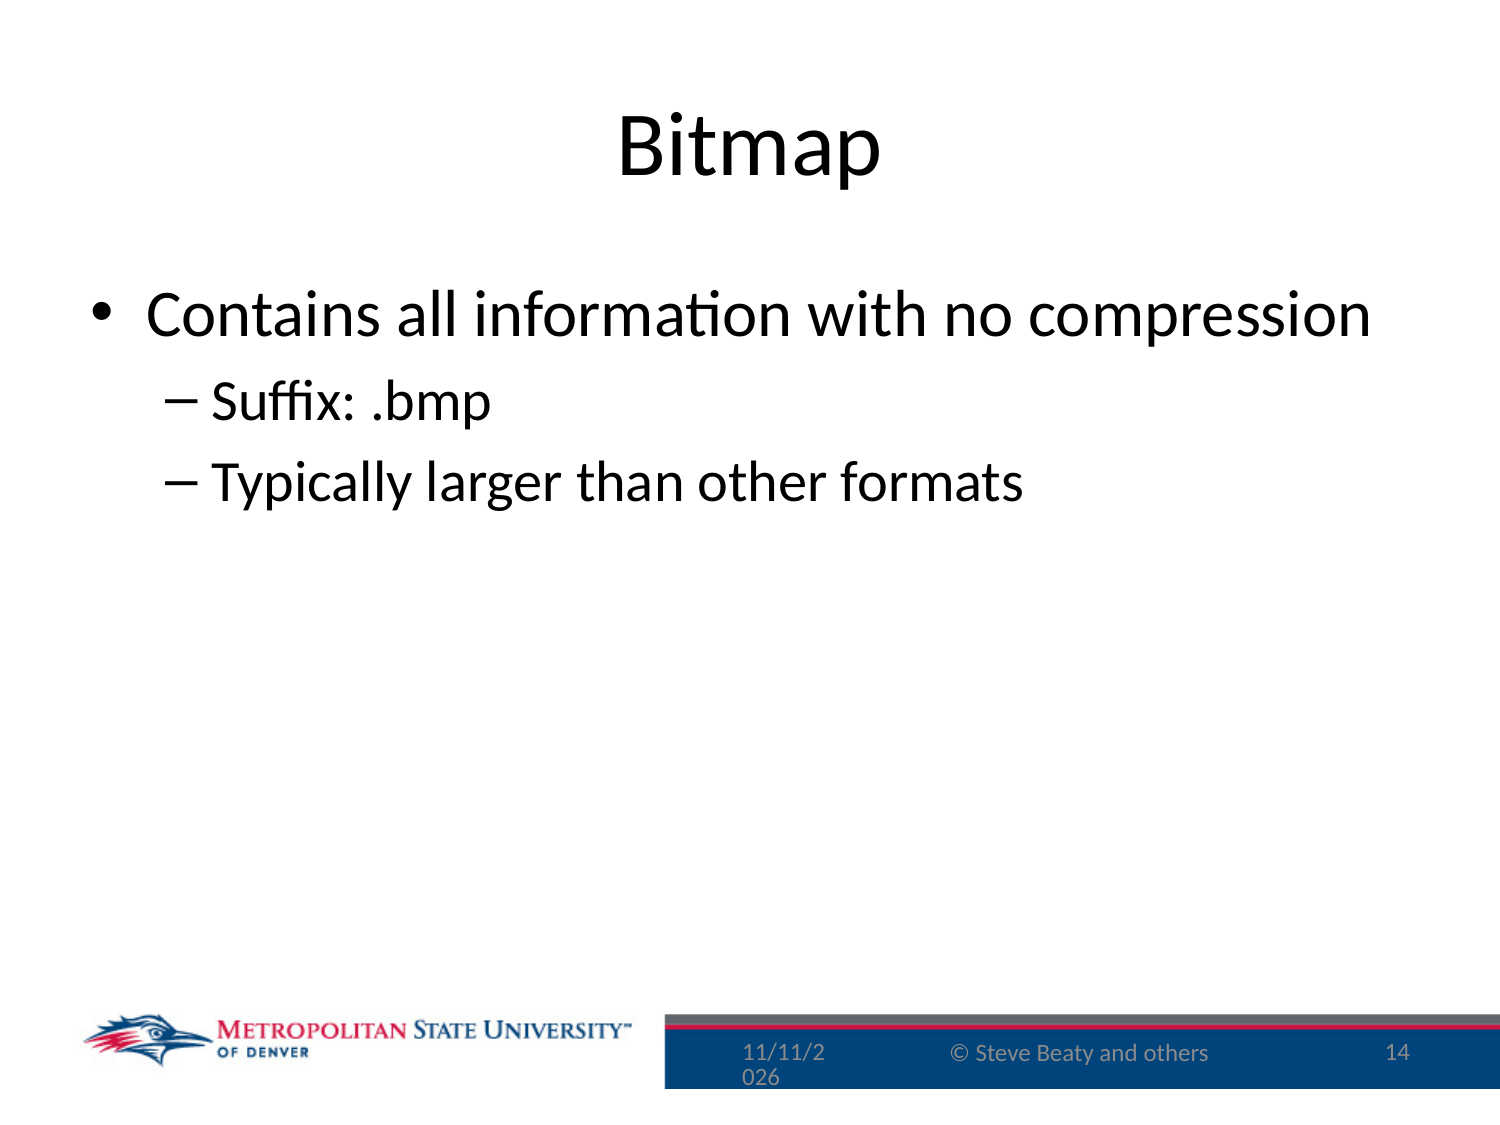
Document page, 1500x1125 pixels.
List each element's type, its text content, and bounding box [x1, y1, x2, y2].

slide_number 14 [1316, 1020, 1425, 1081]
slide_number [727, 1020, 842, 1081]
list Contains all information with no compression Suffix: .bmp Typically larger than other formats [75, 262, 1425, 1005]
title Bitmap [75, 45, 1425, 233]
footer © Steve Beaty and others [841, 1021, 1317, 1082]
picture [44, 1012, 1500, 1089]
